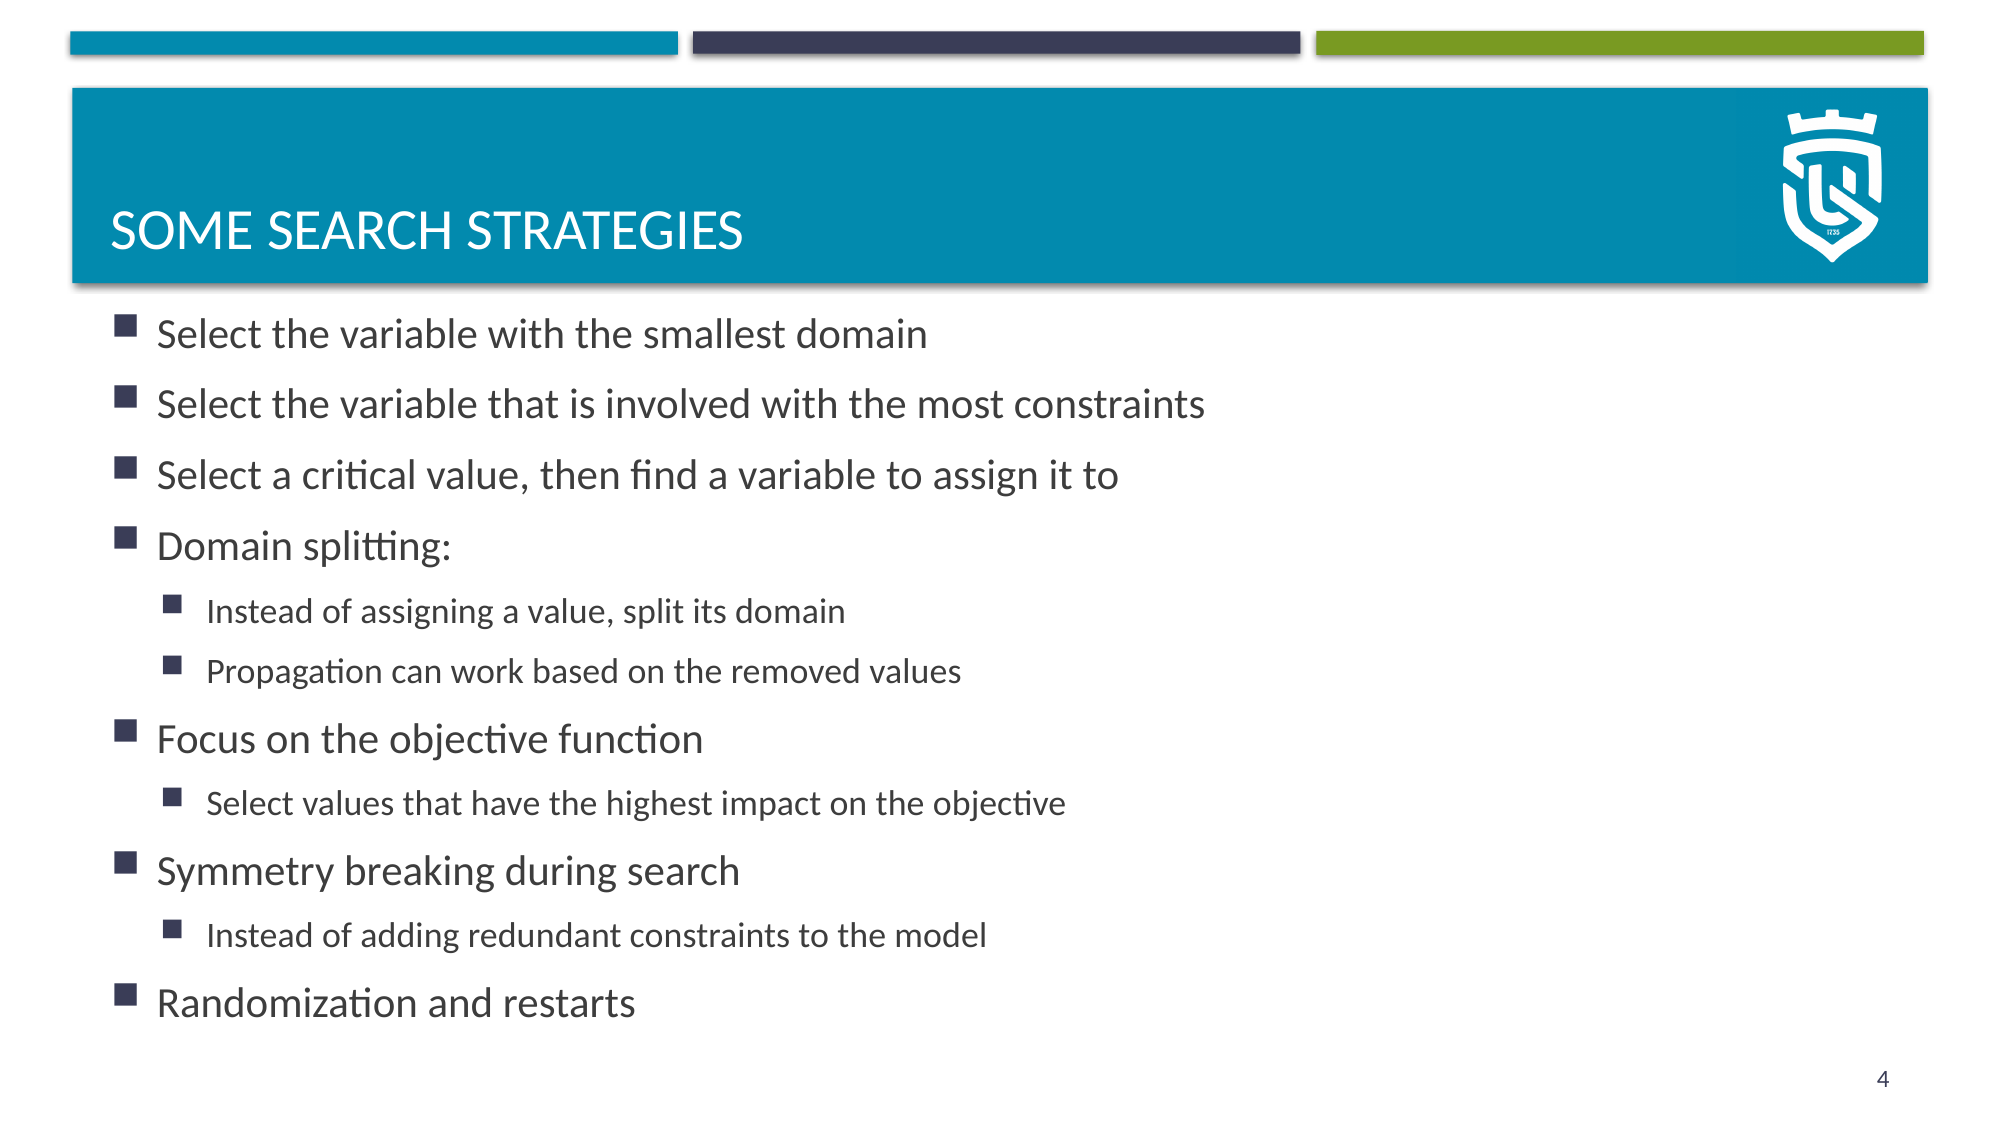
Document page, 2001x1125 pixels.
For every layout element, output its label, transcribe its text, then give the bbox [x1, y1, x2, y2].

slide_number 4 [1732, 1047, 1905, 1108]
title Some search strategies [95, 104, 1905, 269]
list Select the variable with the smallest domain Select the variable that is involved with the most constraints Select a critical value, then find a variable to assign it to Domain splitting: Instead of assigning a value, split its domain Propagation can work based on the removed values Focus on the objective function Select values that have the highest impact on the objective Symmetry breaking during search Instead of adding redundant constraints to the model Randomization and restarts [95, 297, 1905, 1034]
